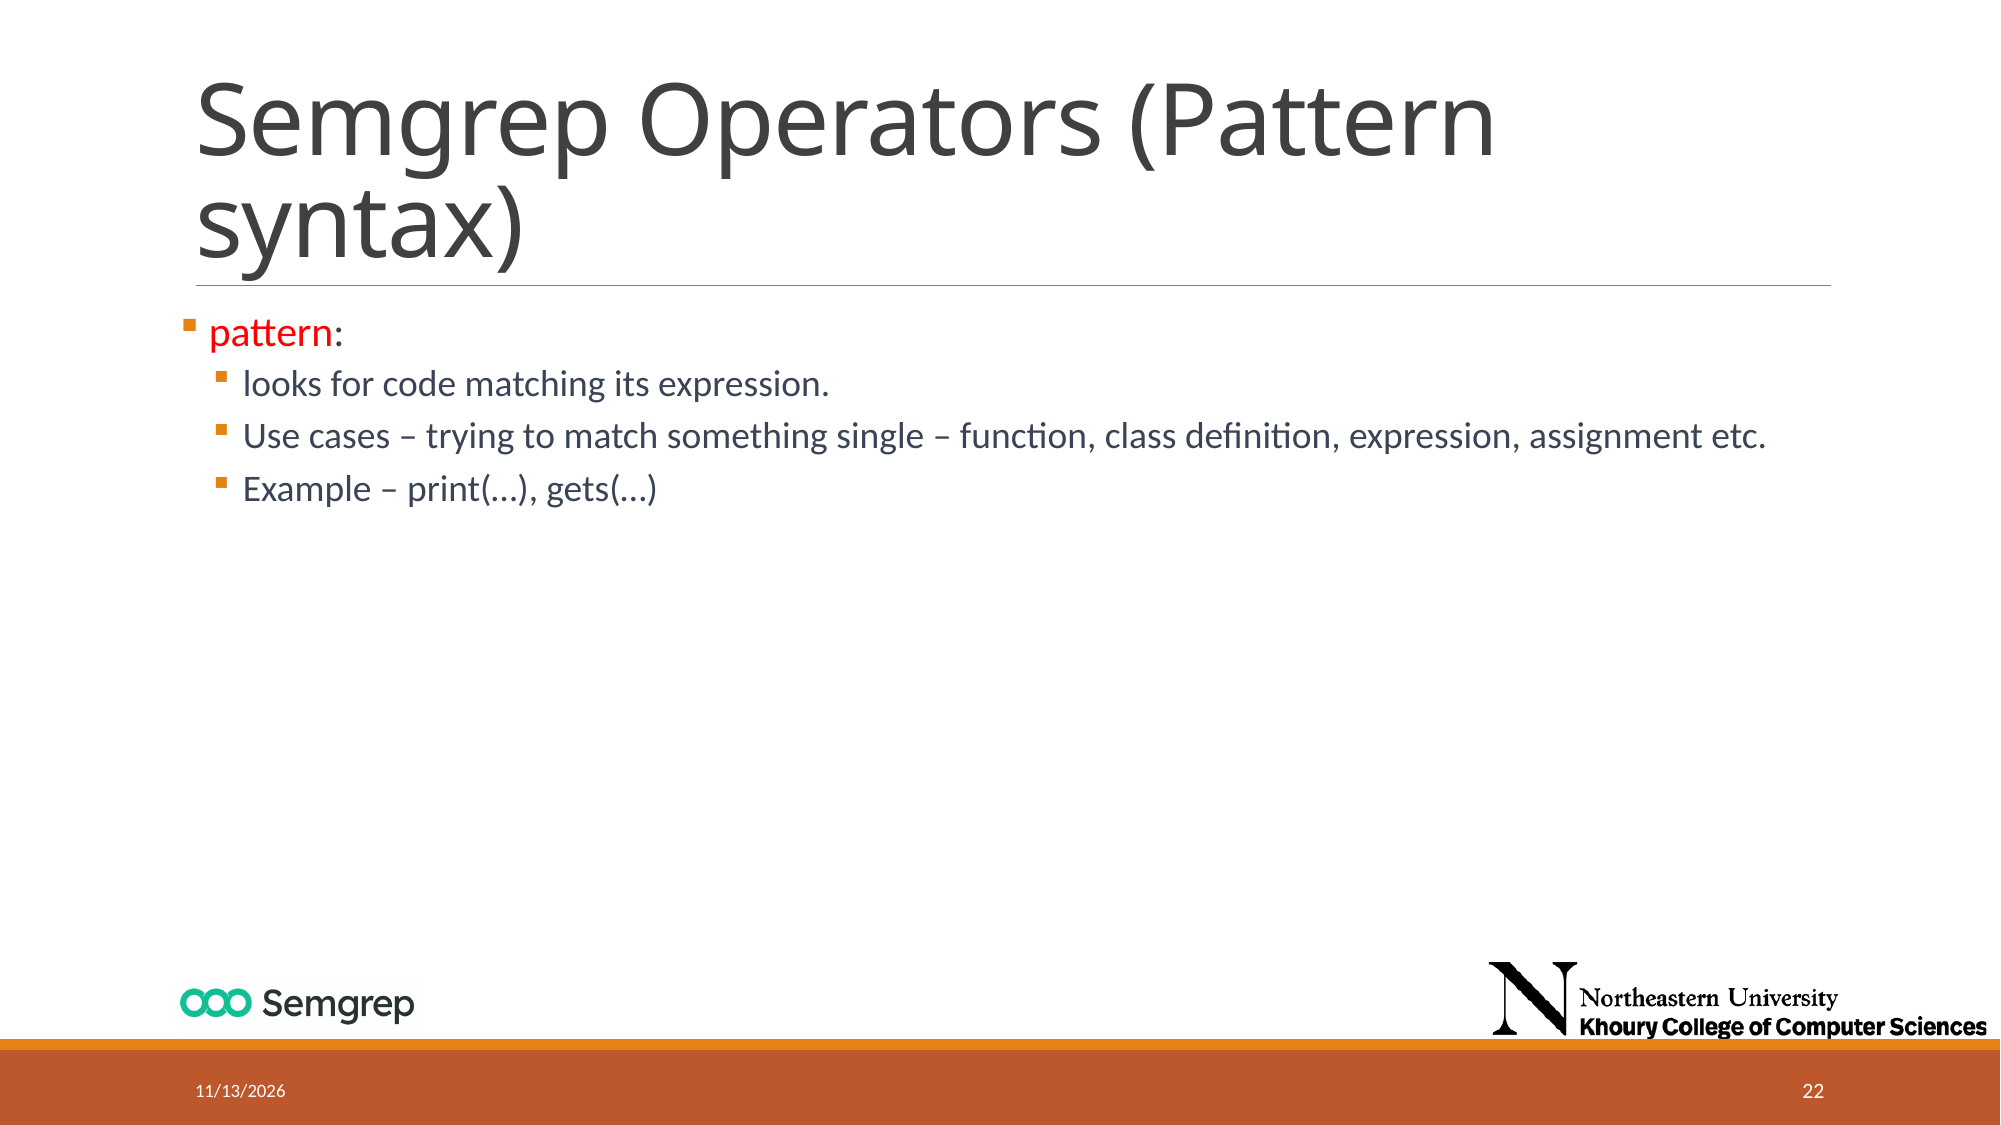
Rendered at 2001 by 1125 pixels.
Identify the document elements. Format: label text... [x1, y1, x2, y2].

picture [180, 982, 424, 1034]
list pattern: looks for code matching its expression. Use cases – trying to match something single – function, class definition, expression, assignment etc. Example – print(…), gets(…) [180, 302, 1830, 963]
picture [1488, 962, 1987, 1039]
slide_number 22 [1624, 1059, 1840, 1120]
title Semgrep Operators (Pattern syntax) [180, 47, 1830, 285]
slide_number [180, 1059, 586, 1120]
